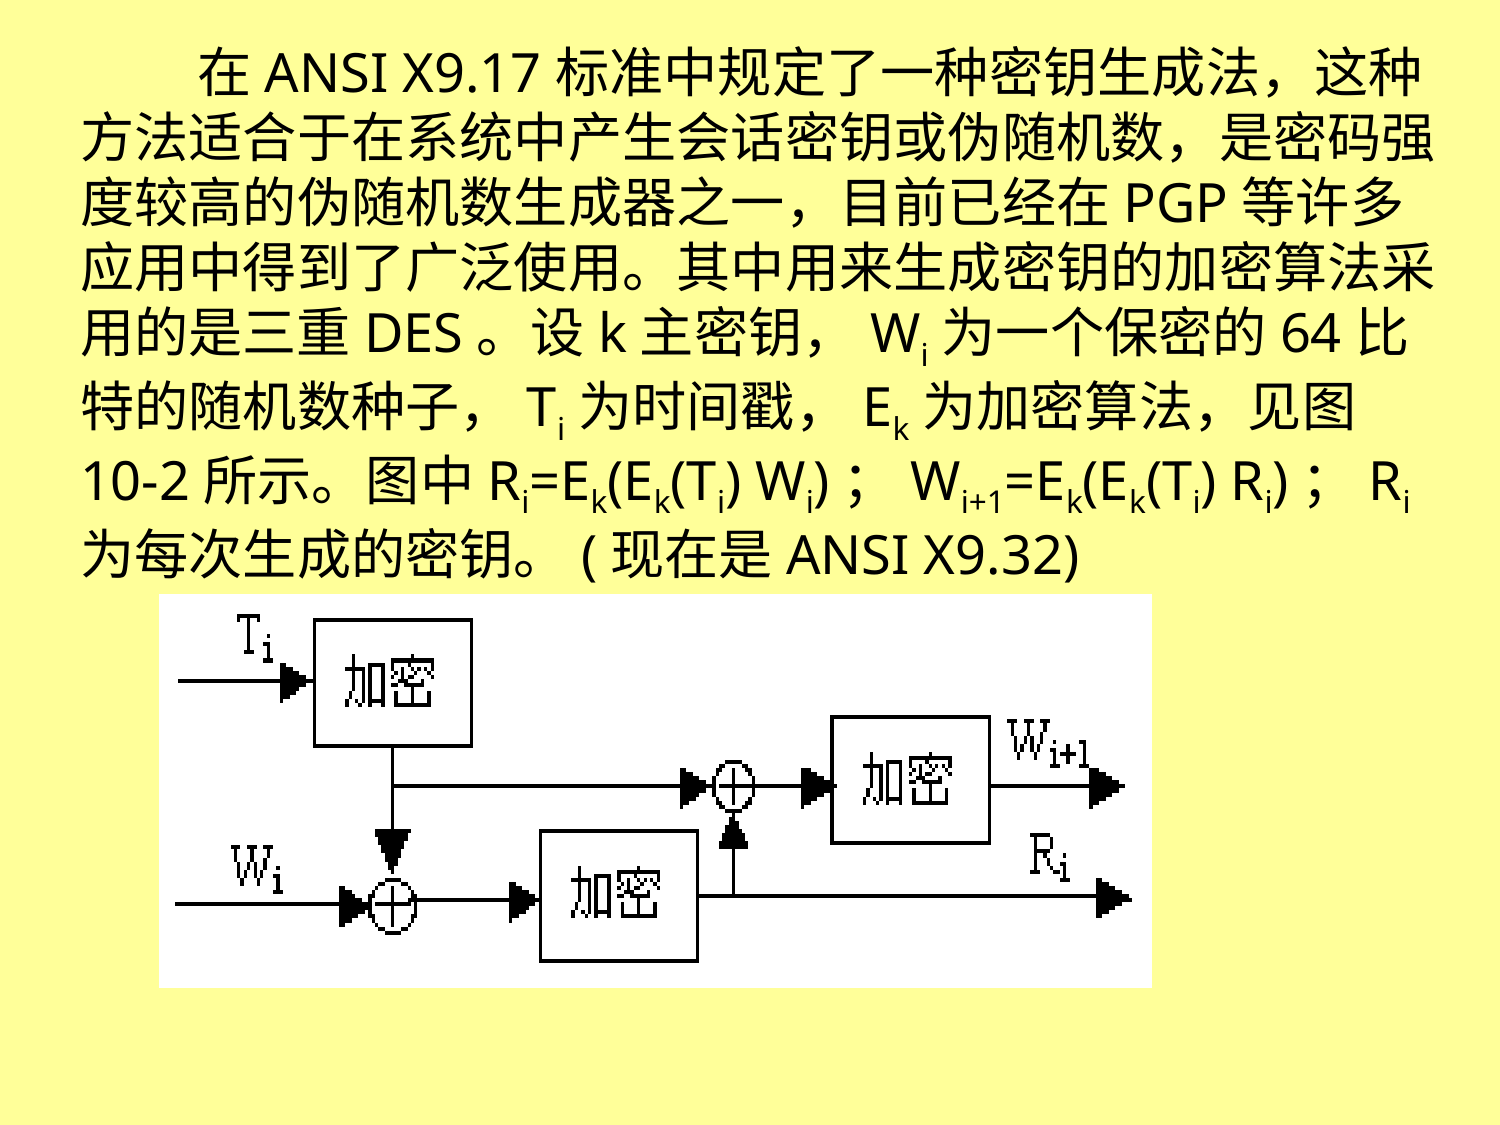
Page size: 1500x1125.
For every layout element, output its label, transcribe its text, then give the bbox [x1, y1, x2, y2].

list 在ANSI X9.17标准中规定了一种密钥生成法，这种方法适合于在系统中产生会话密钥或伪随机数，是密码强度较高的伪随机数生成器之一，目前已经在PGP等许多应用中得到了广泛使用。其中用来生成密钥的加密算法采用的是三重DES。设k主密钥，Wi为一个保密的64比特的随机数种子，Ti为时间戳，Ek为加密算法，见图10-2所示。图中Ri=Ek(Ek(Ti) Wi)；Wi+1=Ek(Ek(Ti) Ri)；Ri为每次生成的密钥。(现在是ANSI X9.32) [64, 30, 1453, 575]
picture [159, 594, 1152, 988]
